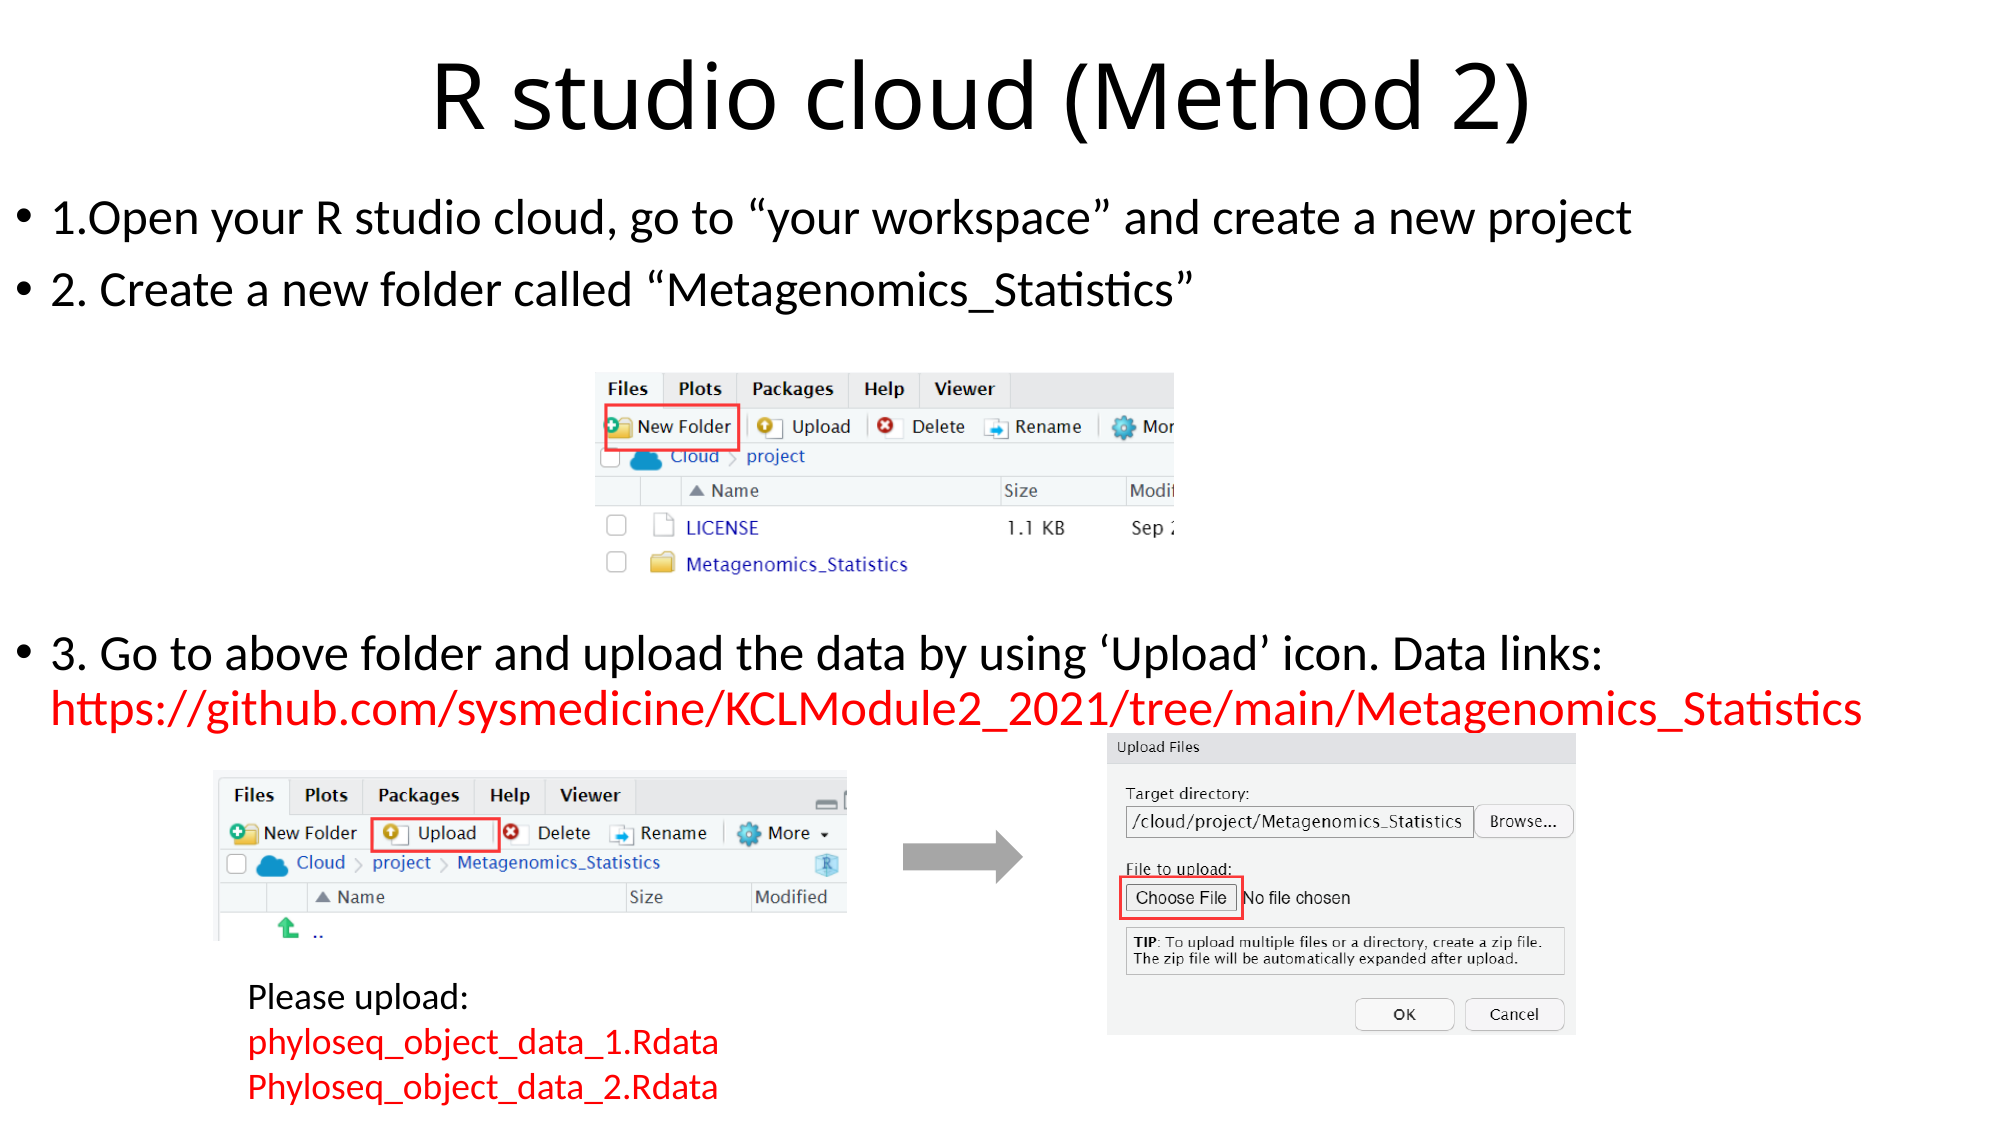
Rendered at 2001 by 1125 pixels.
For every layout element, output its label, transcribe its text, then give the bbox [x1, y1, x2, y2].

title R studio cloud (Method 2) [118, 41, 1844, 159]
text_box Please upload: phyloseq_object_data_1.Rdata Phyloseq_object_data_2.Rdata [232, 964, 959, 1115]
picture [1107, 733, 1576, 1035]
picture [213, 770, 847, 941]
picture [595, 372, 1174, 586]
text_box [902, 827, 1025, 887]
list 1.Open your R studio cloud, go to “your workspace” and create a new project 2. Create a new folder called “Metagenomics_Statistics” 3. Go to above folder and upload the data by using ‘Upload’ icon. Data links: https://github.com/sysmedicine/KCLModule2_2021/tree/main/Metagenomics_Statistics [0, 183, 2000, 746]
